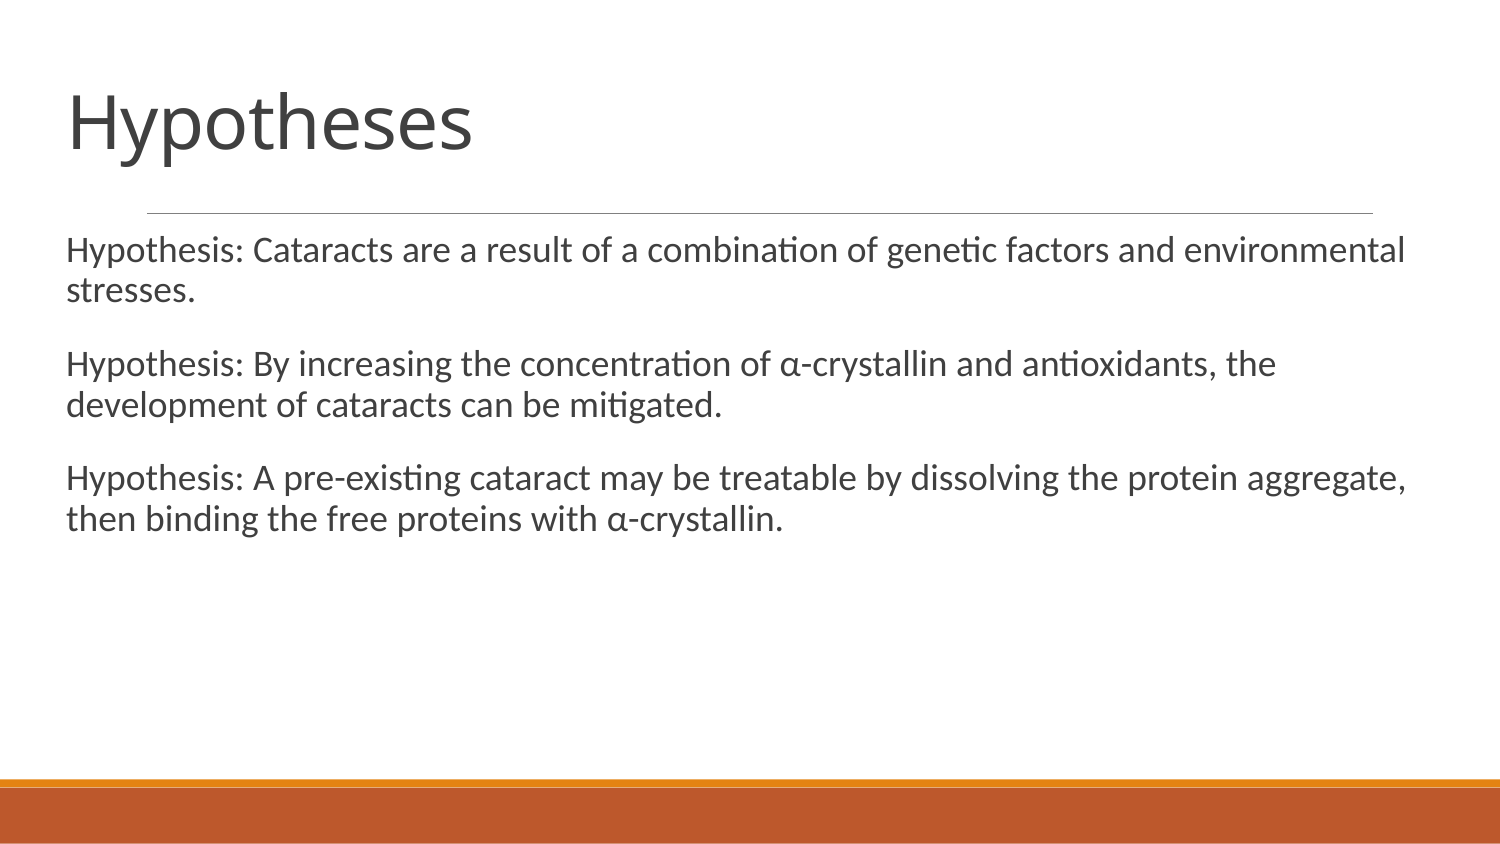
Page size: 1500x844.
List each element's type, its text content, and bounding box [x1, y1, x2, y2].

title Hypotheses [51, 72, 1449, 167]
list Hypothesis: Cataracts are a result of a combination of genetic factors and environmental stresses. Hypothesis: By increasing the concentration of α-crystallin and antioxidants, the development of cataracts can be mitigated. Hypothesis: A pre-existing cataract may be treatable by dissolving the protein aggregate, then binding the free proteins with α-crystallin. [51, 215, 1449, 776]
